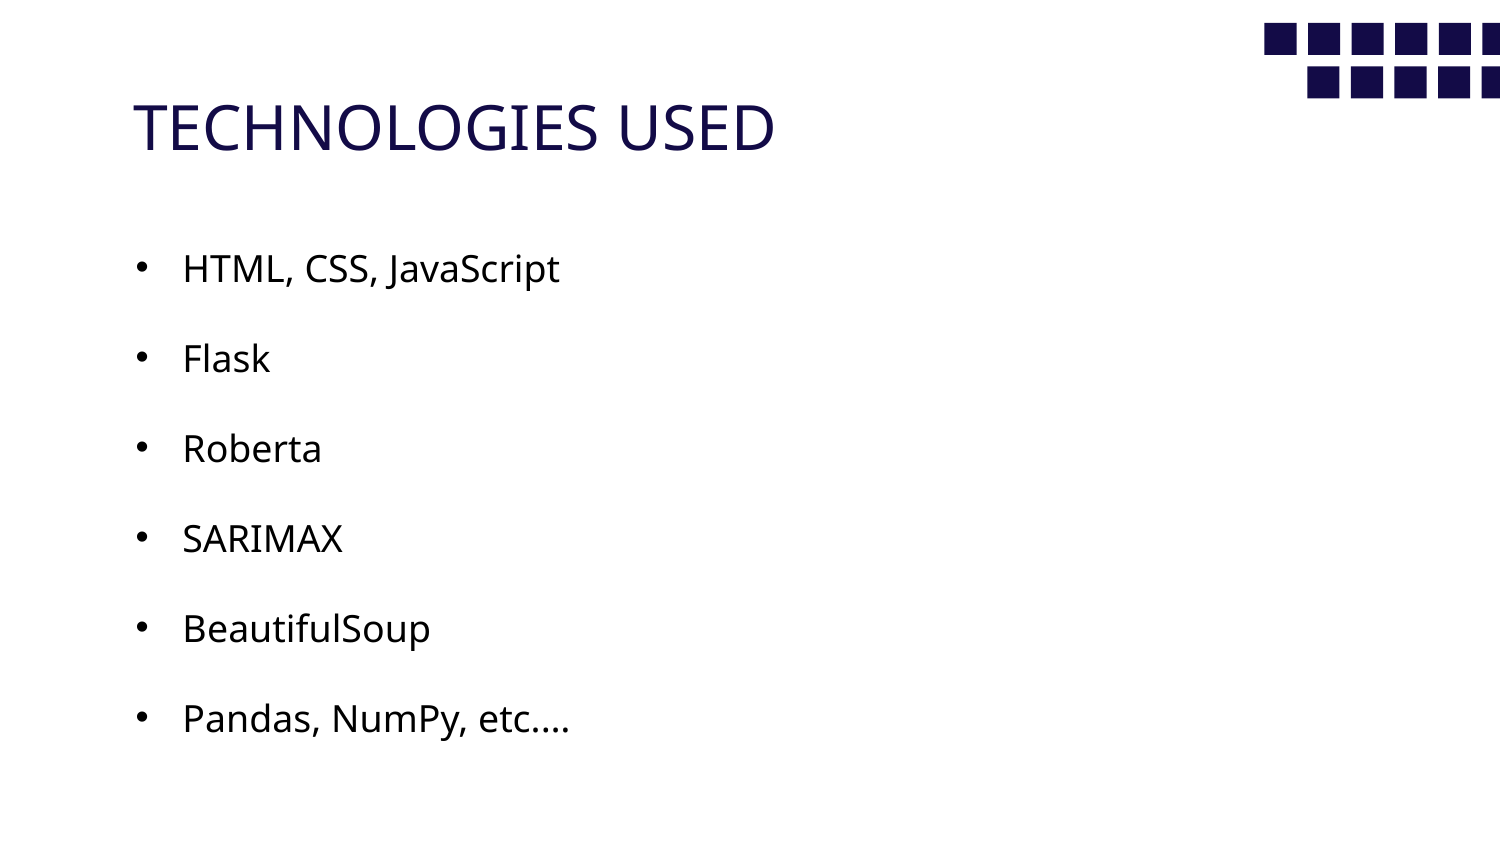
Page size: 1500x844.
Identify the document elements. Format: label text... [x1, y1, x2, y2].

text_box HTML, CSS, JavaScript Flask Roberta SARIMAX BeautifulSoup Pandas, NumPy, etc.… [95, 184, 1178, 734]
title TECHNOLOGIES USED [118, 72, 1382, 167]
